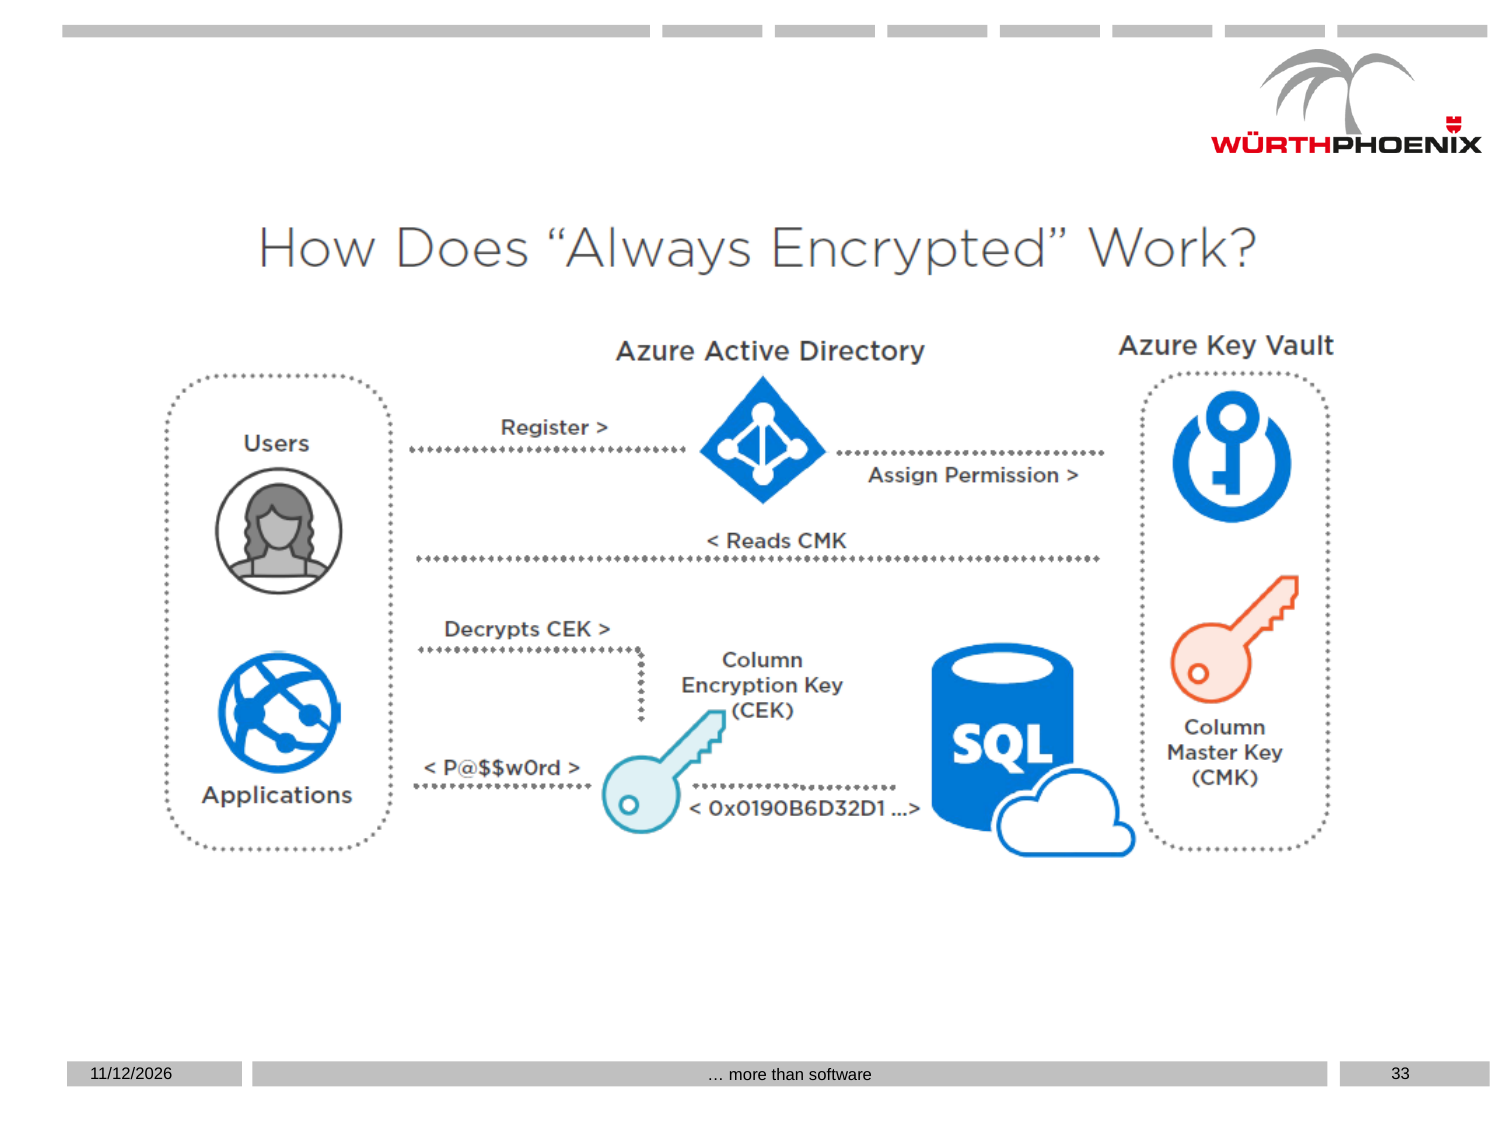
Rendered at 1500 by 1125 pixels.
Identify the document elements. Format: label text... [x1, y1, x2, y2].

slide_number 33 [1074, 1042, 1425, 1103]
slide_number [75, 1042, 425, 1103]
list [74, 187, 1397, 901]
picture [1211, 49, 1482, 153]
